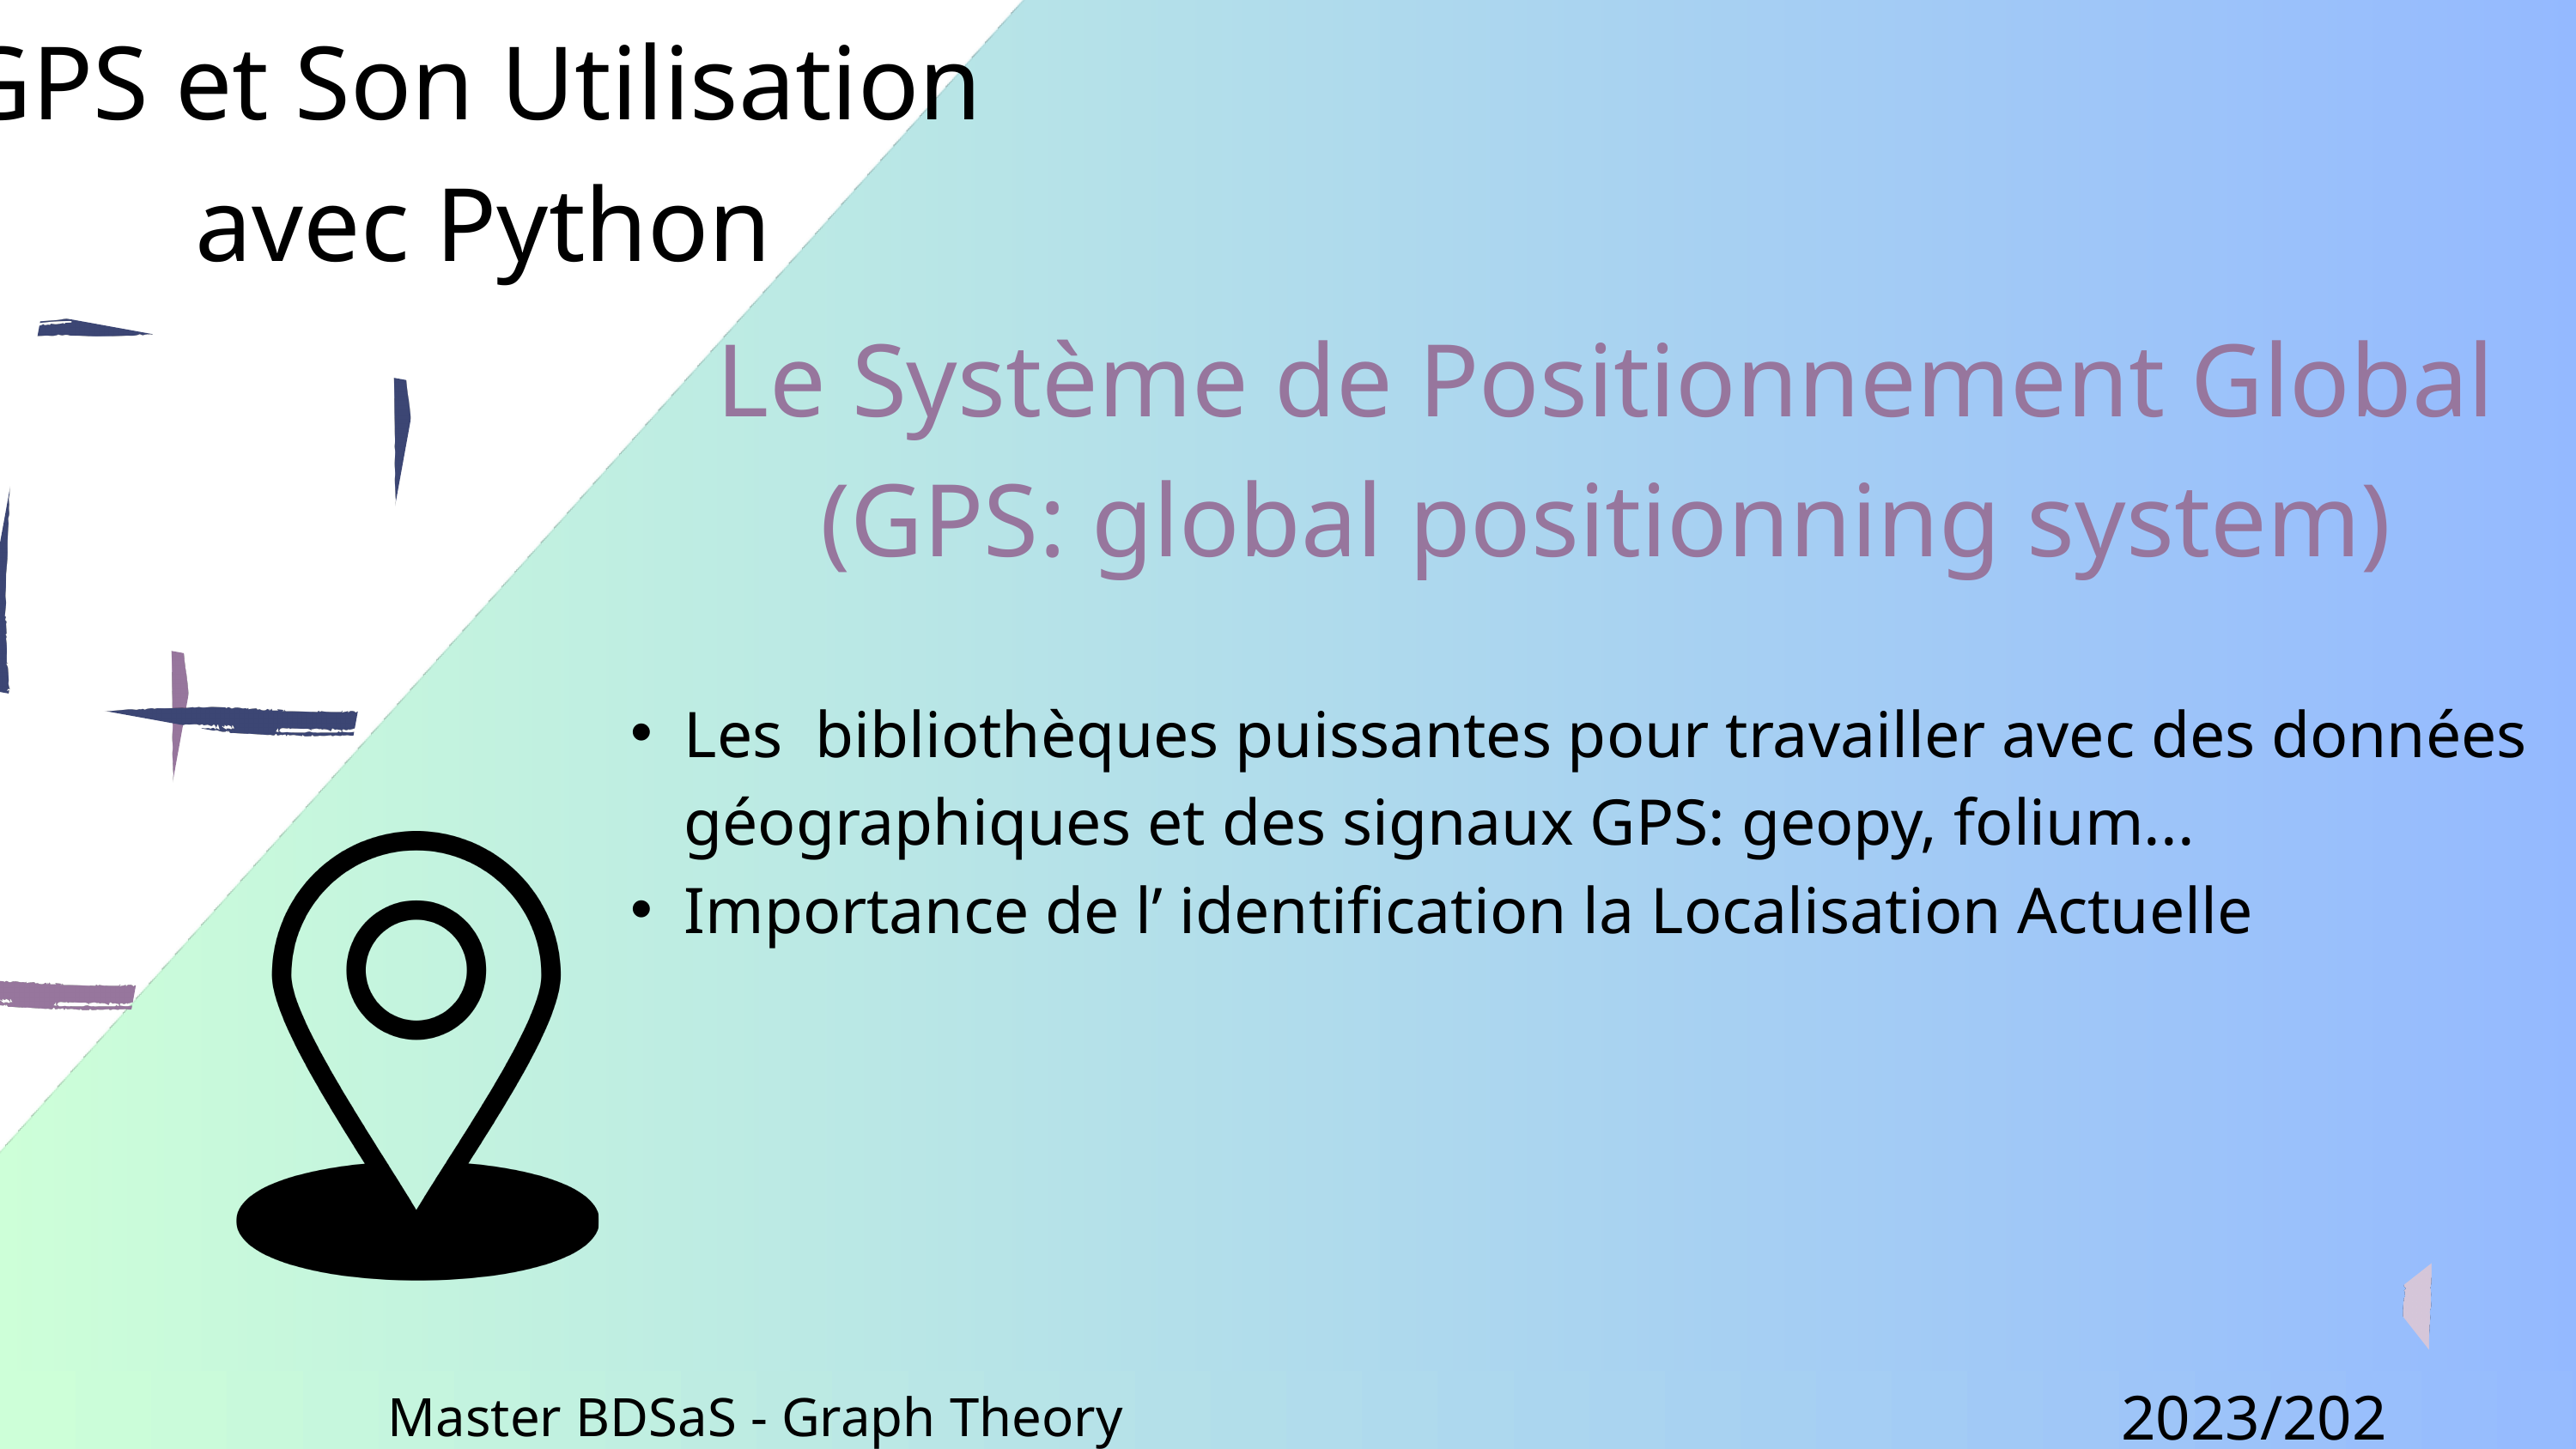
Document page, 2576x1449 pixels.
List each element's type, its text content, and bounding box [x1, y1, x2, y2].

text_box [0, 1370, 2576, 1449]
text_box [236, 831, 599, 1296]
text_box Le Système de Positionnement Global (GPS: global positionning system) [679, 296, 2533, 578]
text_box [0, 424, 410, 755]
text_box GPS et Son Utilisation avec Python [0, 0, 1102, 424]
text_box [0, 0, 2576, 1331]
text_box Les bibliothèques puissantes pour travailler avec des données géographiques et des signaux GPS: geopy, folium... Importance de l’ identification la Localisation Actuelle [576, 681, 2533, 1034]
text_box [2388, 1149, 2576, 1370]
text_box 2023/2024 [2104, 1367, 2404, 1370]
text_box [0, 693, 184, 1029]
